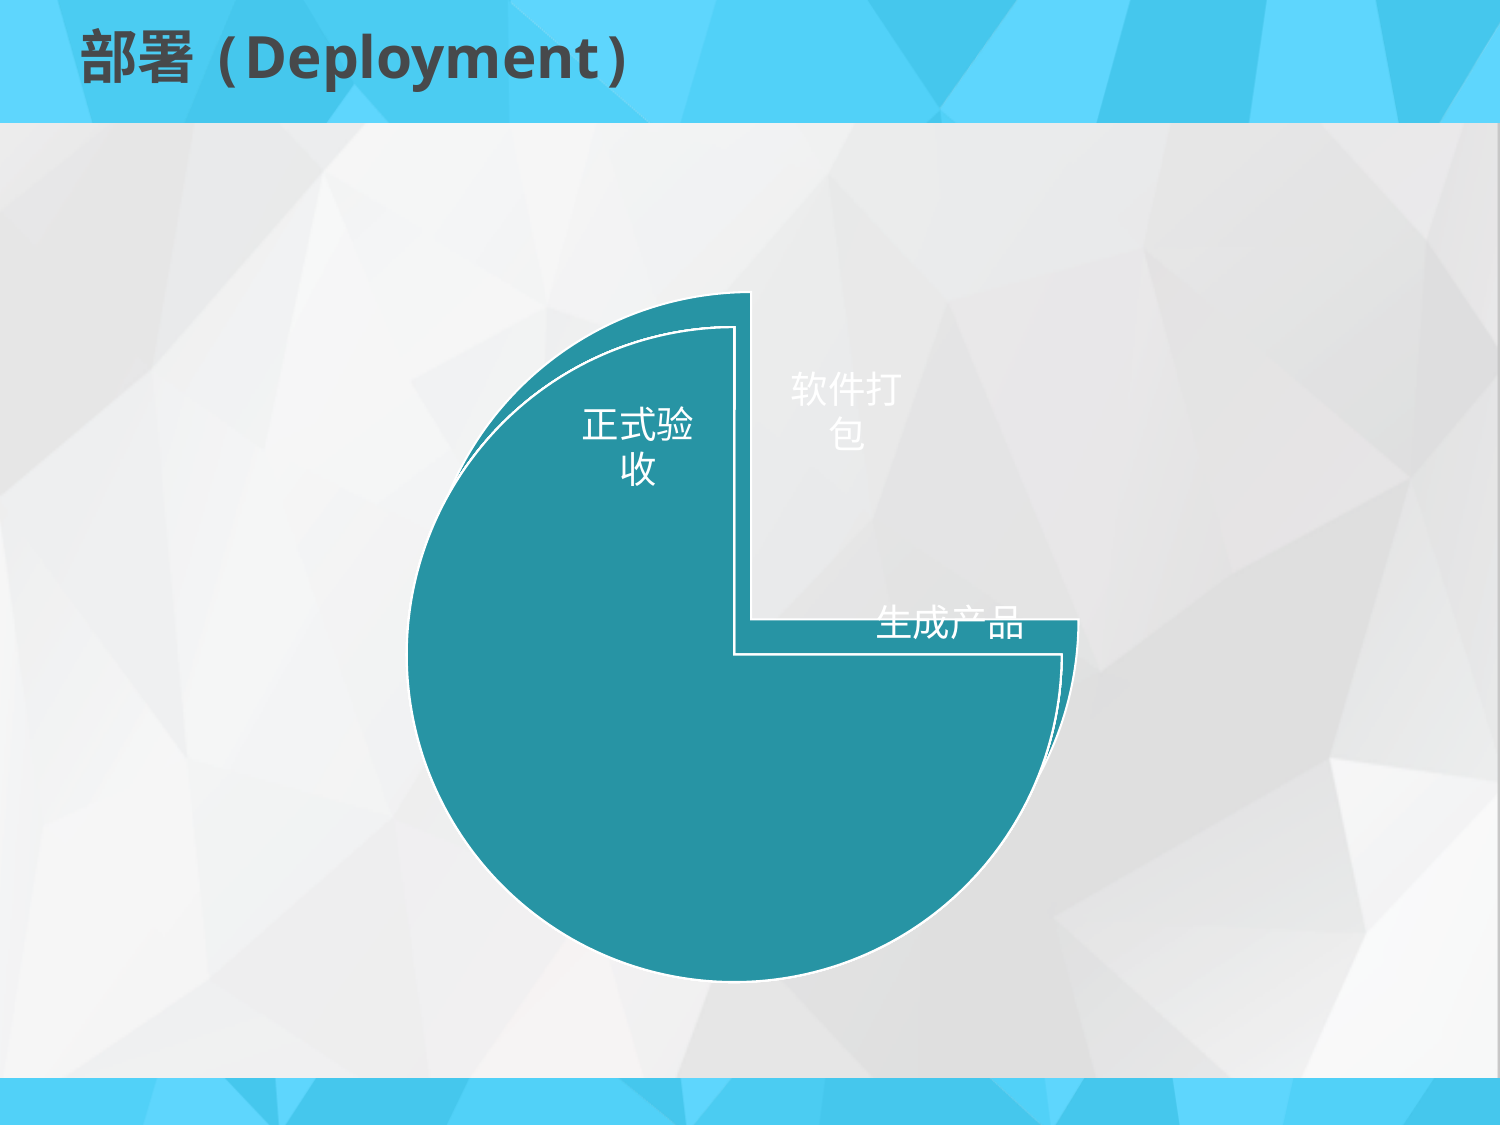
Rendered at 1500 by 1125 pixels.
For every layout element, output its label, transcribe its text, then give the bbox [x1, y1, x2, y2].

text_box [16, 219, 1452, 1000]
picture [0, 0, 1500, 1125]
title 部署(Deployment) [64, 9, 1422, 115]
